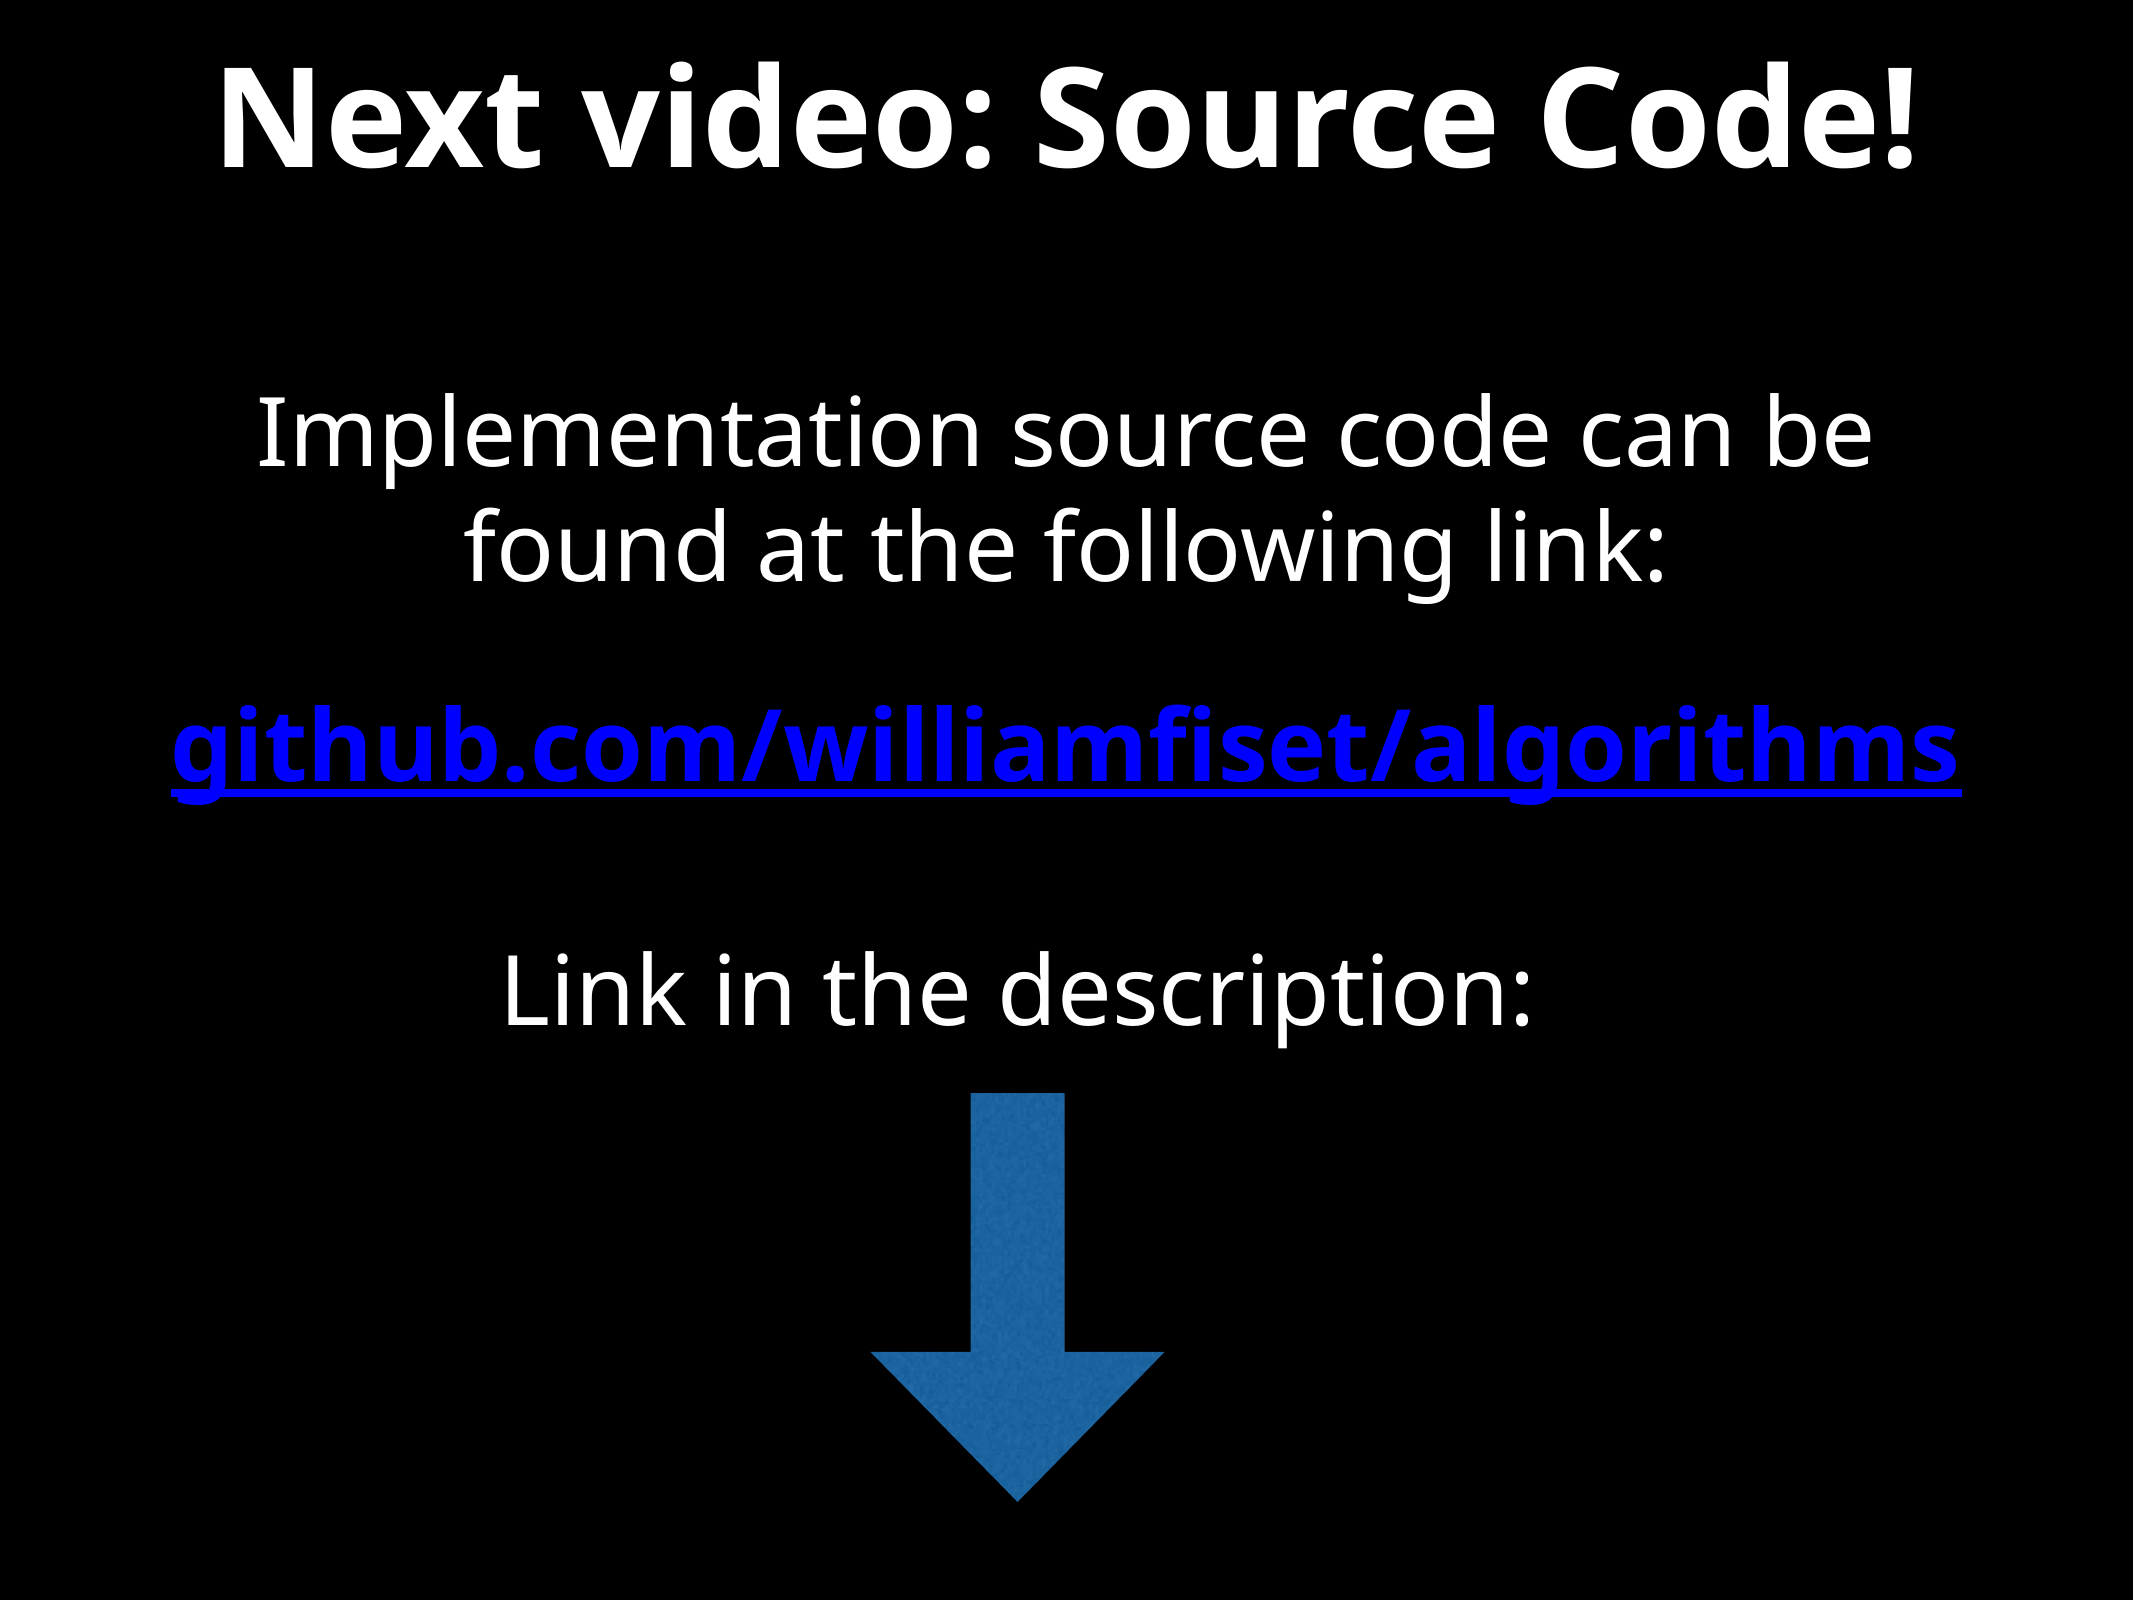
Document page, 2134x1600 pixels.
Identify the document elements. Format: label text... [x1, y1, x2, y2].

text_box Implementation source code can be found at the following link: [153, 328, 1980, 643]
text_box github.com/williamfiset/algorithms [162, 673, 1972, 827]
text_box [870, 1093, 1165, 1502]
text_box Link in the description: [104, 919, 1931, 1053]
title Next video: Source Code! [55, 0, 2079, 224]
